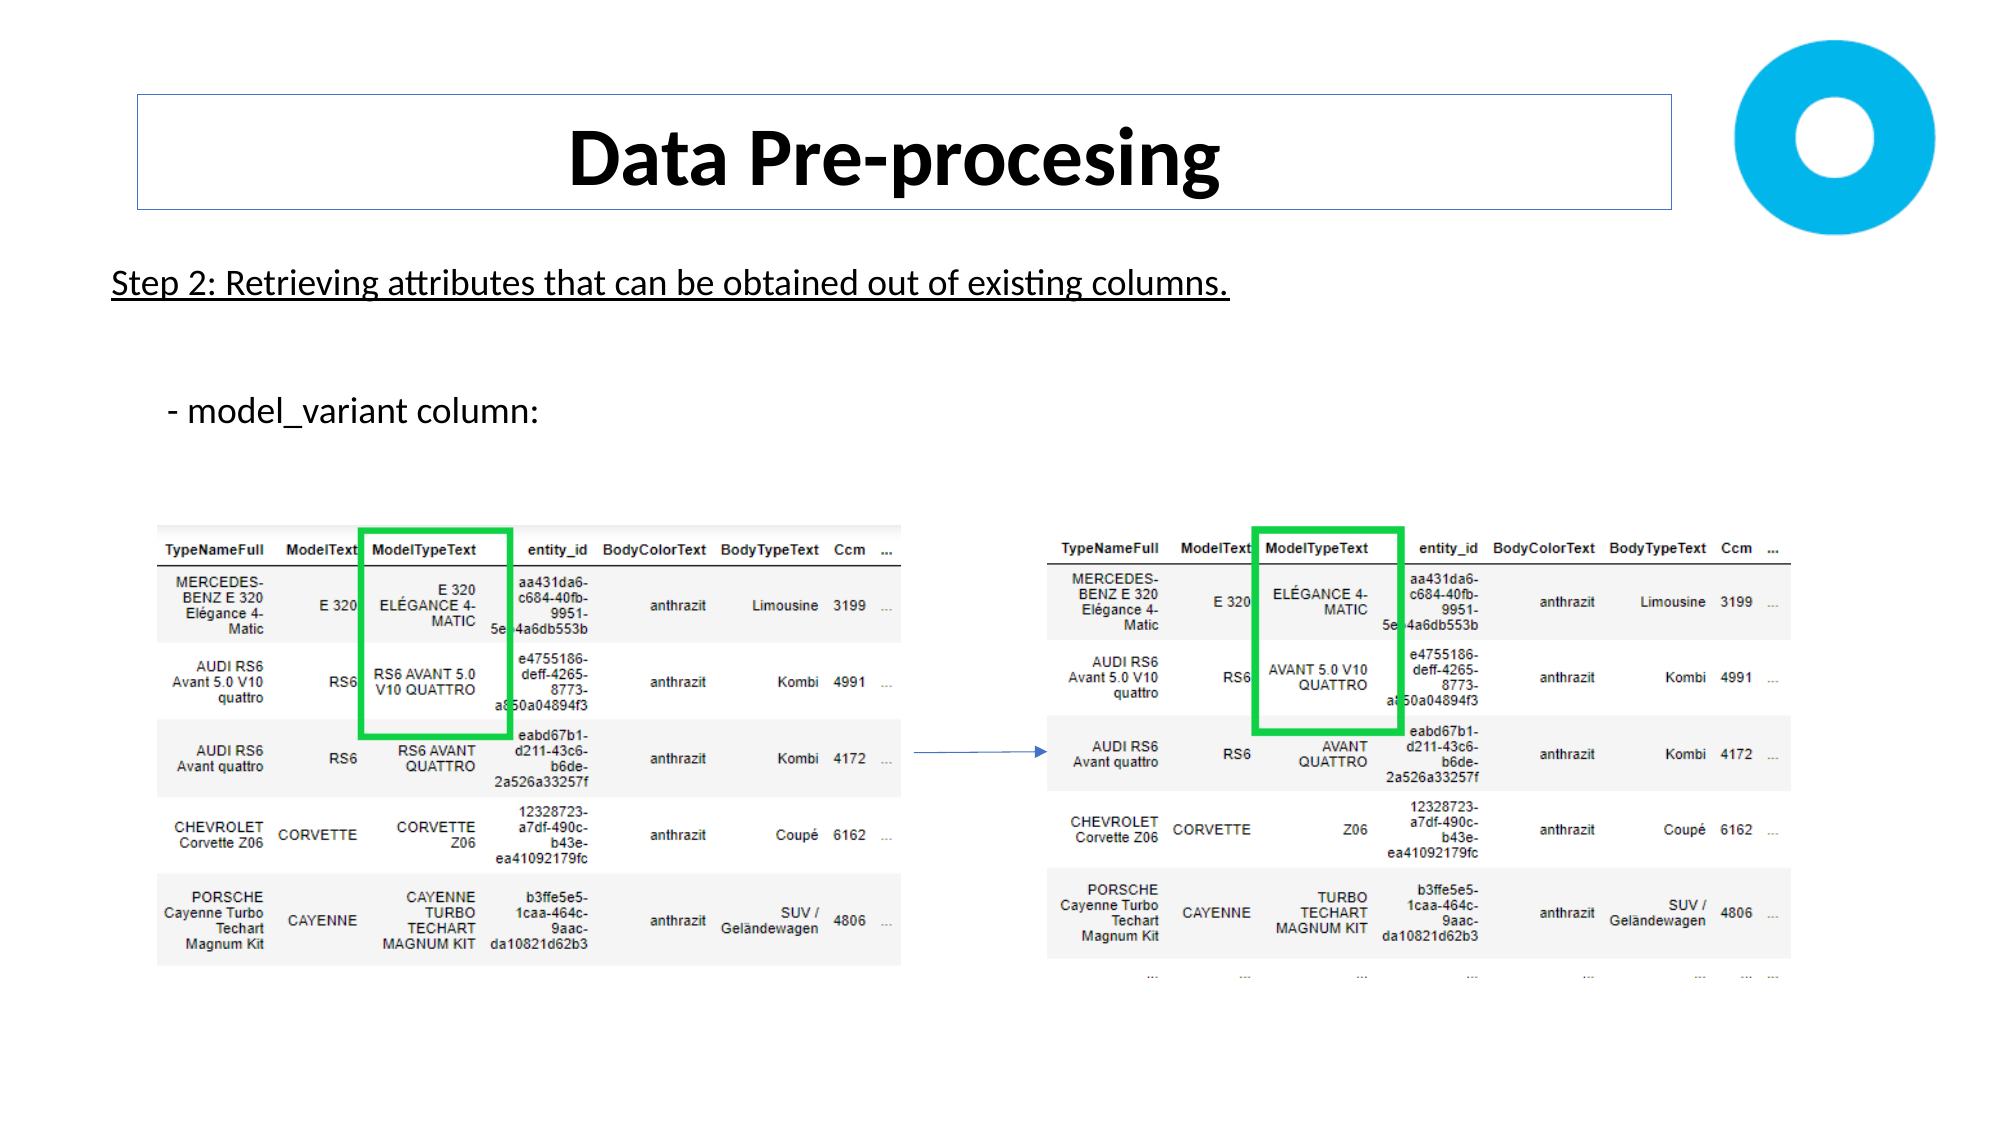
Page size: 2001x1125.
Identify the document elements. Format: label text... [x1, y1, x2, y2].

picture [157, 525, 901, 984]
picture [1047, 525, 1791, 978]
text_box Step 2: Retrieving attributes that can be obtained out of existing columns. [96, 250, 1822, 356]
text_box - model_variant column: [152, 378, 1848, 439]
text_box Data Pre-procesing [137, 94, 1672, 210]
title [137, 59, 1689, 250]
picture [1689, 8, 1988, 278]
